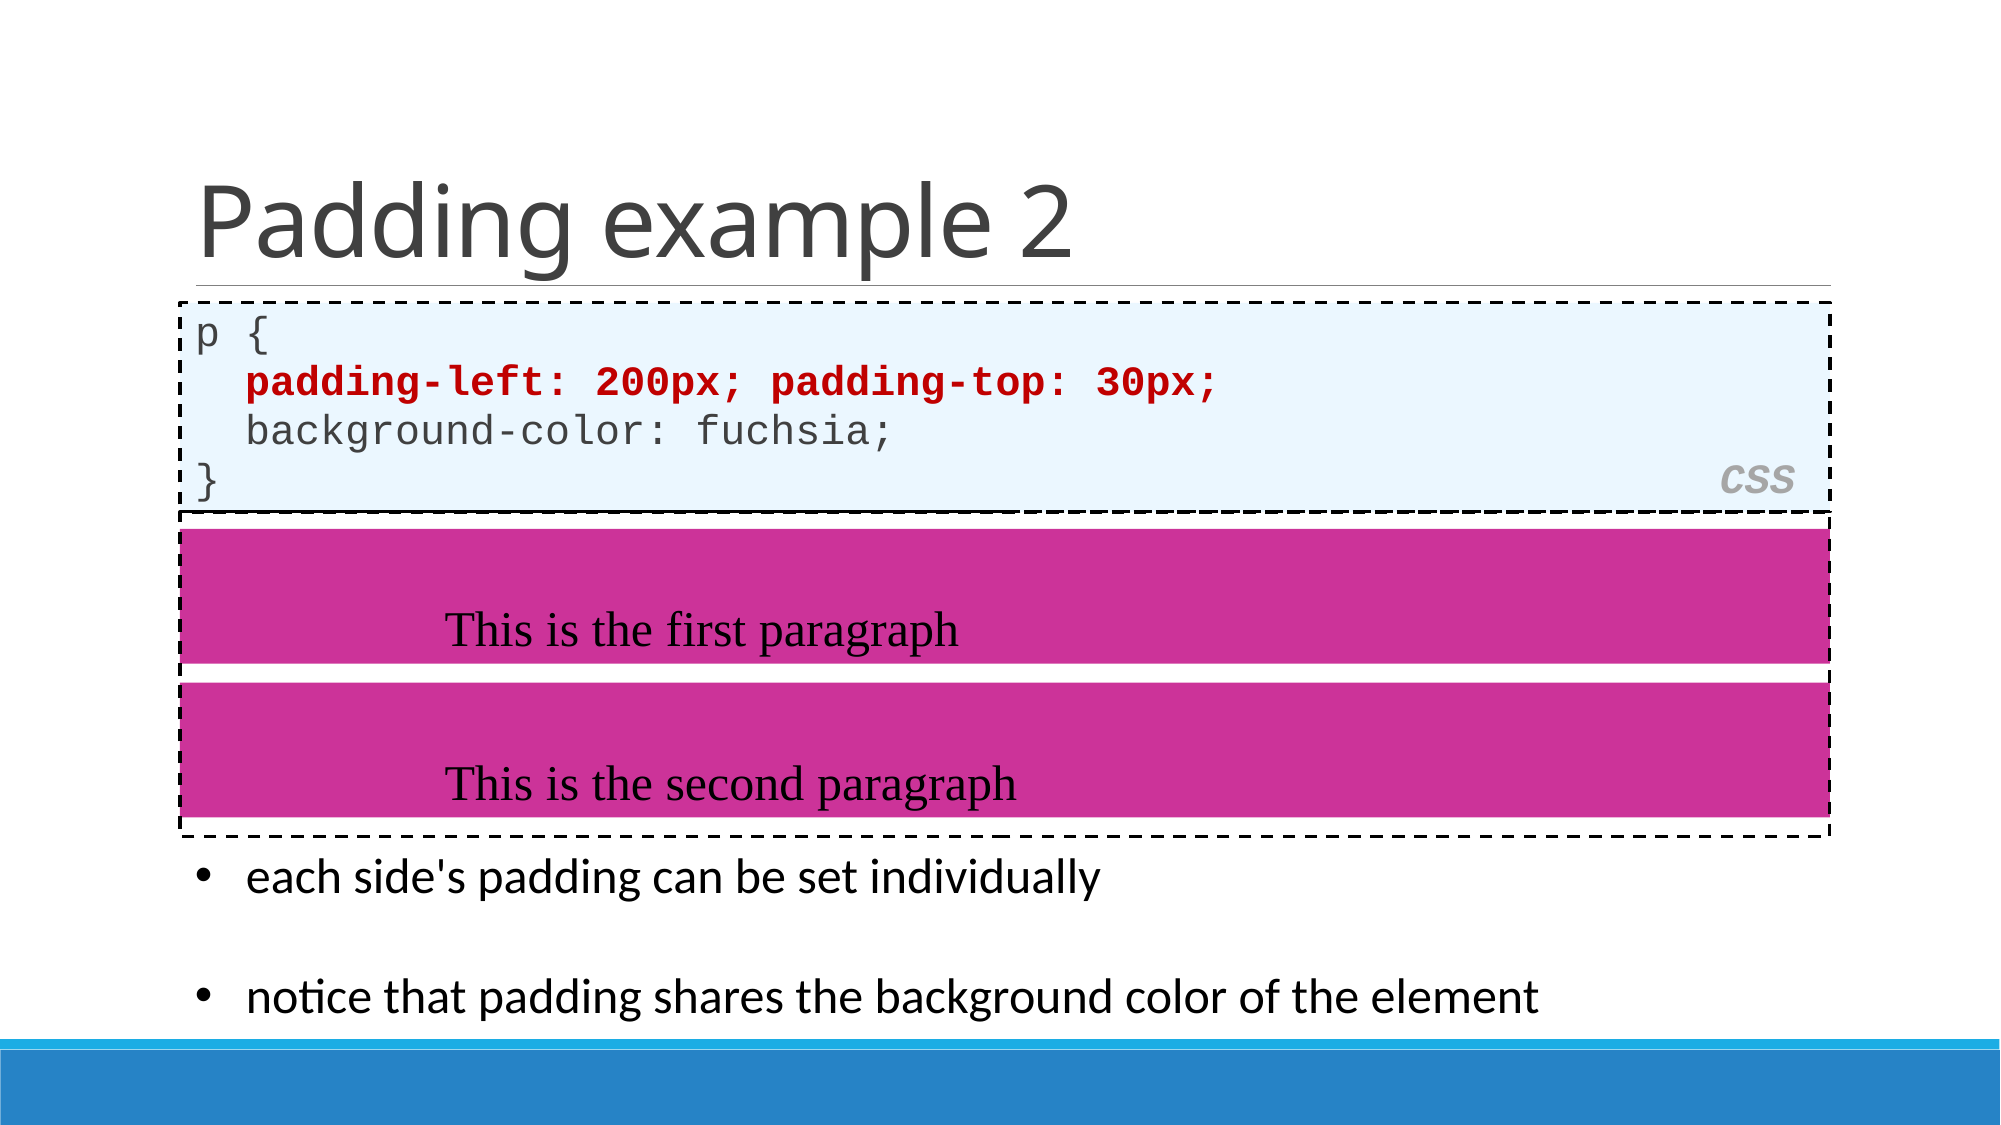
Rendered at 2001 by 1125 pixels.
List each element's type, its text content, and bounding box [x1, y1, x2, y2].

list p { padding-left: 200px; padding-top: 30px; background-color: fuchsia; } CSS [180, 302, 1830, 511]
text_box [179, 511, 1831, 838]
text_box each side's padding can be set individually notice that padding shares the background color of the element [179, 837, 1830, 1032]
title Padding example 2 [180, 47, 1830, 285]
